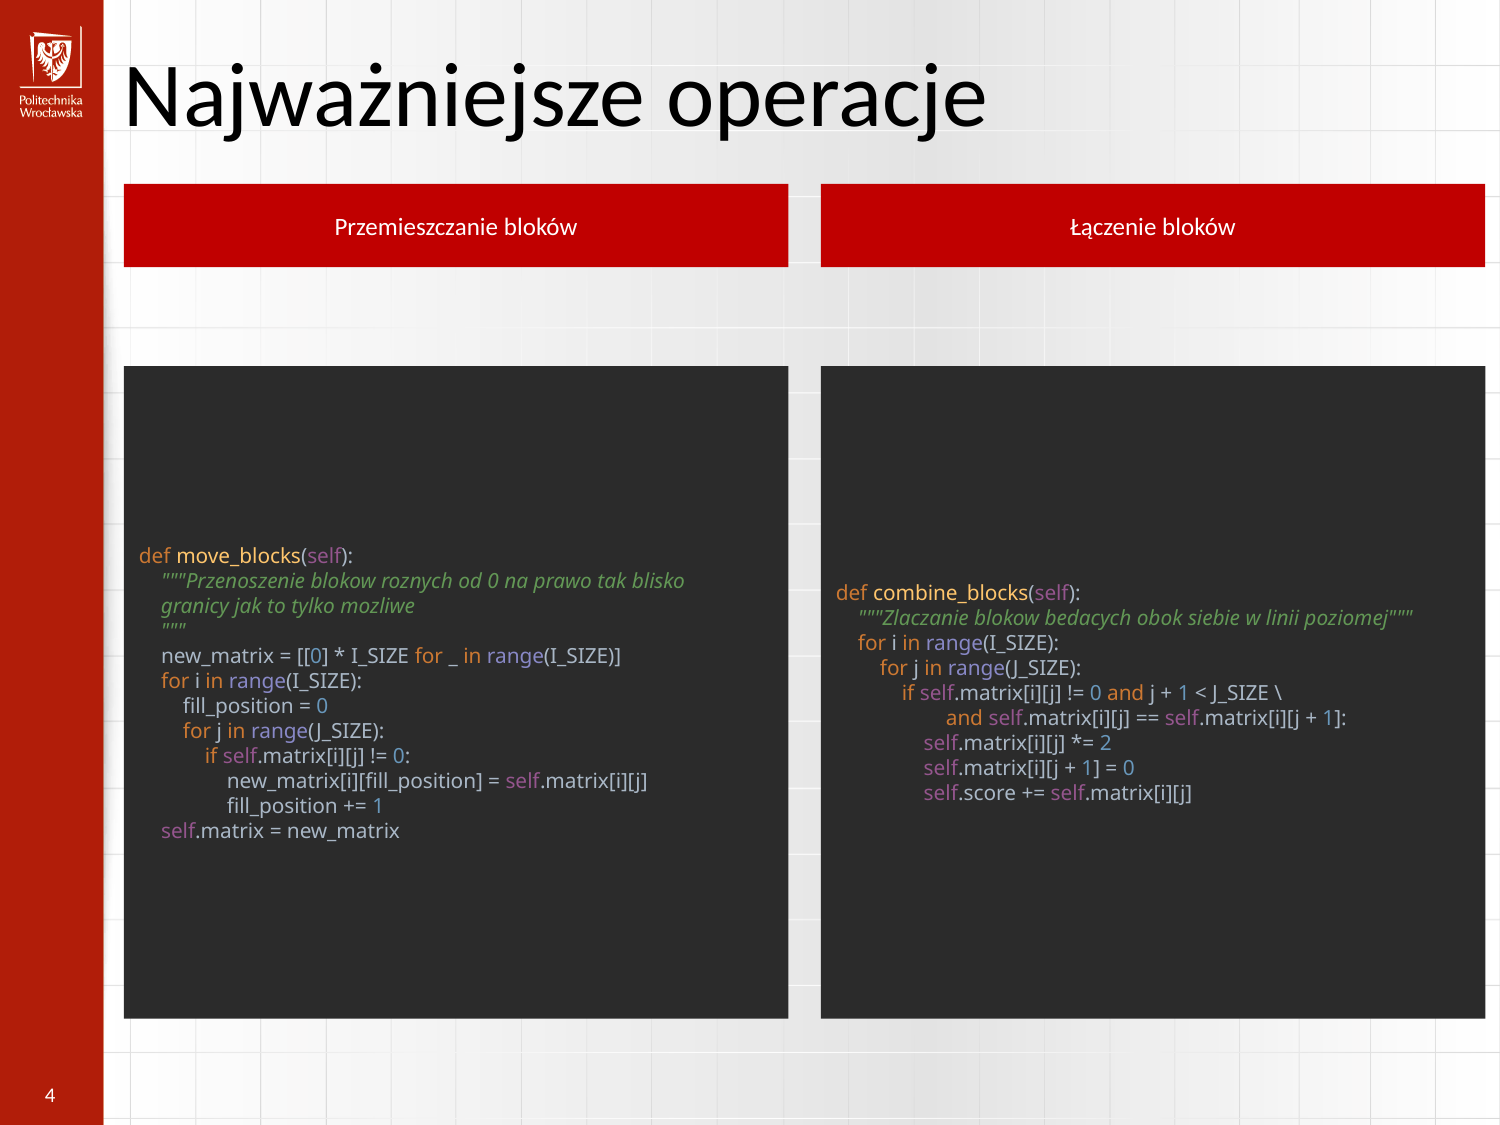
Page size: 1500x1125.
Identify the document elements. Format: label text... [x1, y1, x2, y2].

list Przemieszczanie bloków [123, 183, 789, 268]
list def combine_blocks(self): """Zlaczanie blokow bedacych obok siebie w linii poziomej""" for i in range(I_SIZE): for j in range(J_SIZE): if self.matrix[i][j] != 0 and j + 1 < J_SIZE \ and self.matrix[i][j] == self.matrix[i][j + 1]: self.matrix[i][j] *= 2 self.matrix[i][j + 1] = 0 self.score += self.matrix[i][j] [820, 366, 1486, 1019]
list def move_blocks(self): """Przenoszenie blokow roznych od 0 na prawo tak blisko granicy jak to tylko mozliwe """ new_matrix = [[0] * I_SIZE for _ in range(I_SIZE)] for i in range(I_SIZE): fill_position = 0 for j in range(J_SIZE): if self.matrix[i][j] != 0: new_matrix[i][fill_position] = self.matrix[i][j] fill_position += 1 self.matrix = new_matrix [123, 366, 789, 1019]
list Najważniejsze operacje [123, 19, 1480, 161]
list Łączenie bloków [820, 183, 1486, 268]
picture [0, 0, 1500, 1125]
